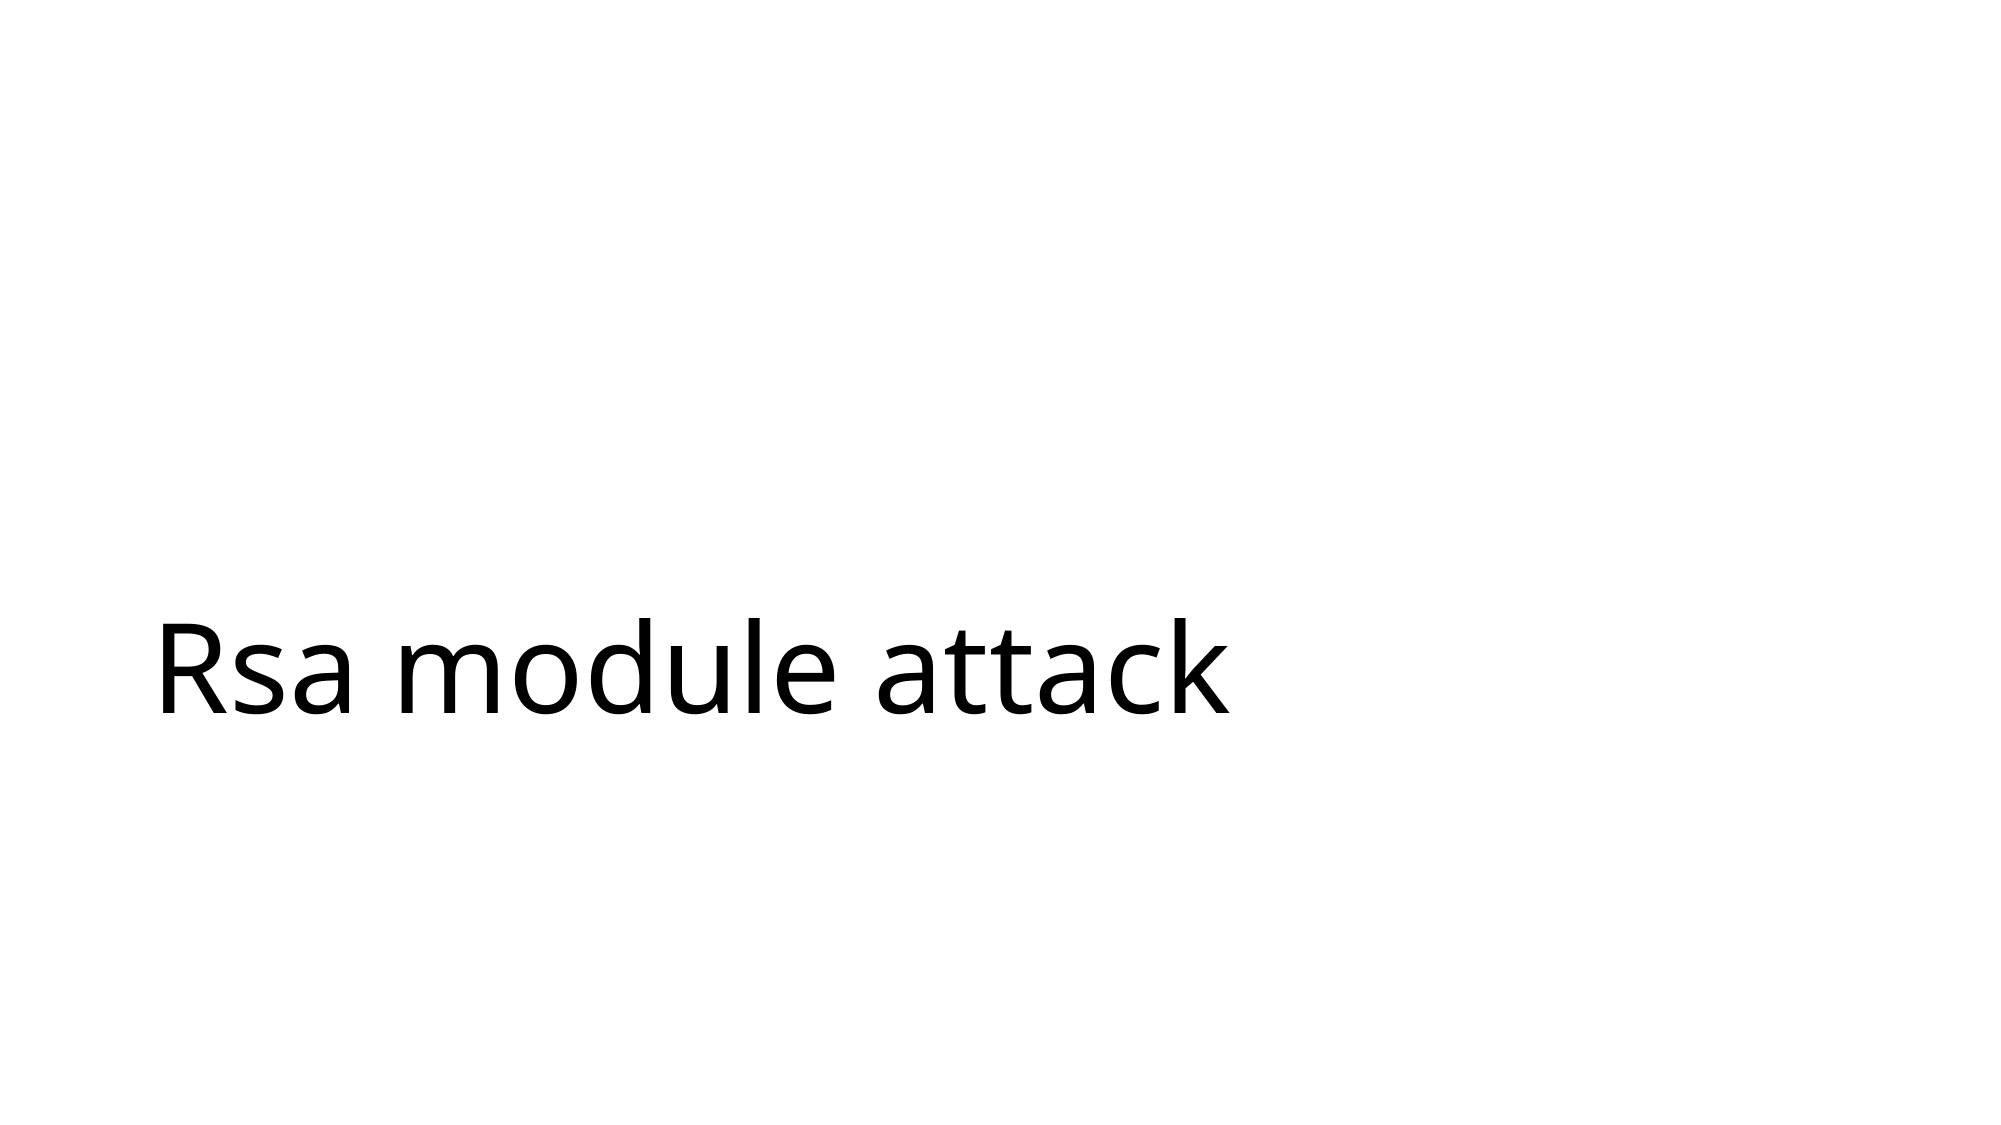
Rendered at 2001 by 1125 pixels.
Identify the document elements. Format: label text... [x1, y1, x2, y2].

title Rsa module attack [136, 280, 1862, 749]
